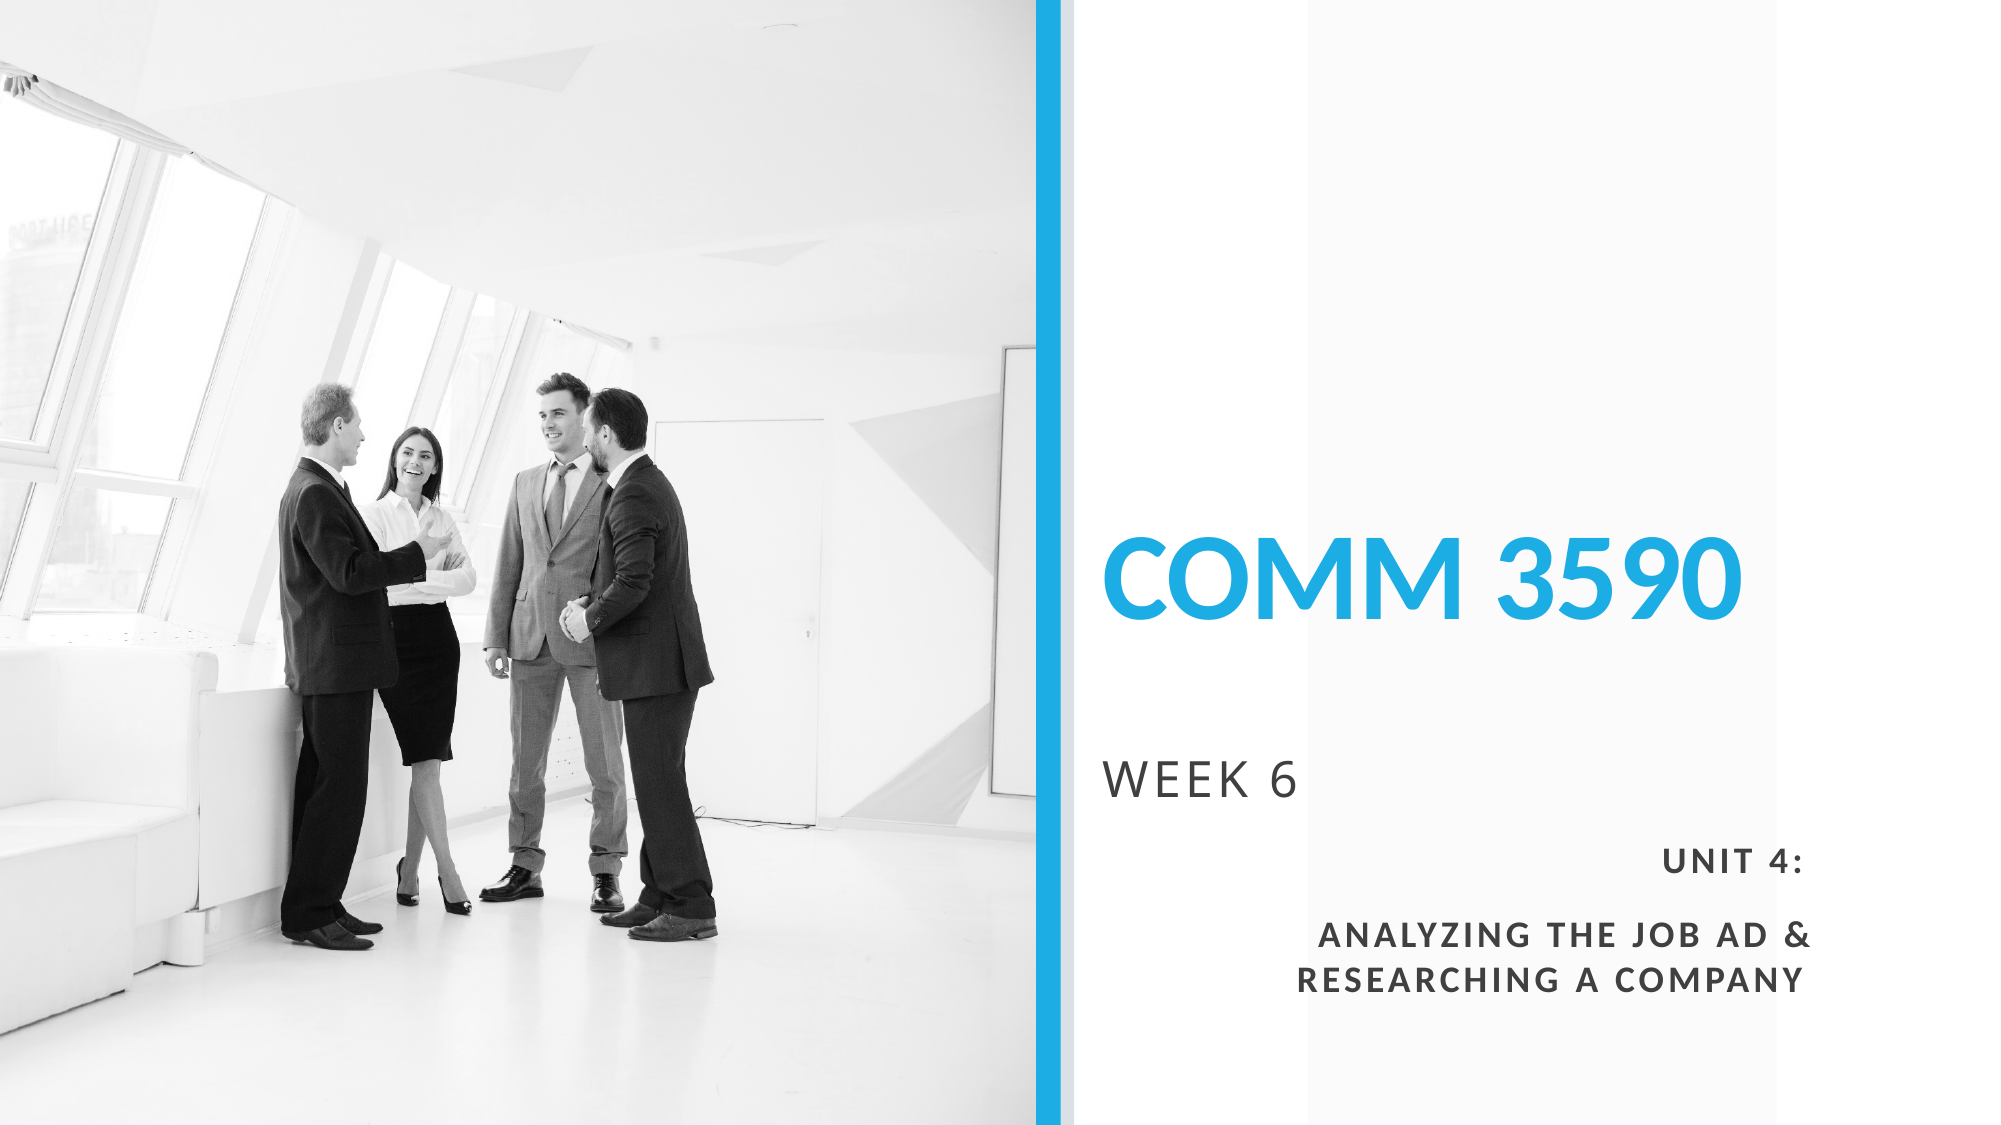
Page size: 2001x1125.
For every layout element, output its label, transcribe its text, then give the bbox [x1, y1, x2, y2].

subtitle Week 6 Unit 4: Analyzing the Job Ad & Researching a Company [1087, 739, 1831, 1081]
title COMM 3590 [1087, 124, 1830, 654]
picture [0, 0, 1036, 1125]
